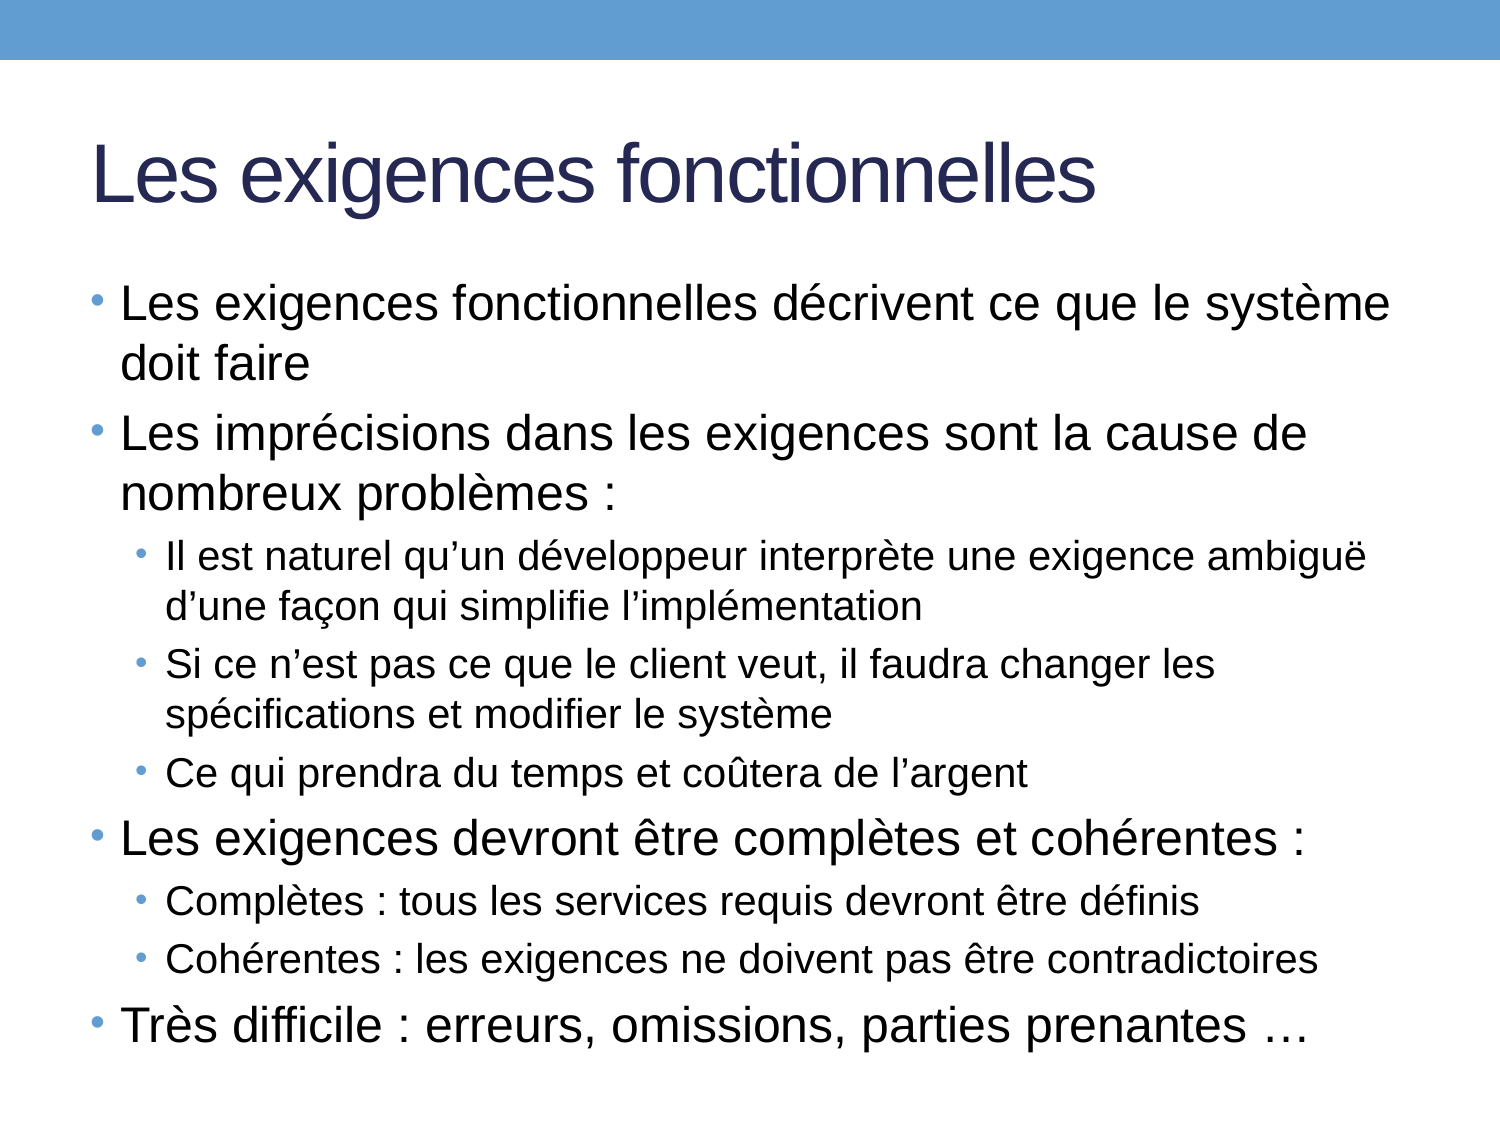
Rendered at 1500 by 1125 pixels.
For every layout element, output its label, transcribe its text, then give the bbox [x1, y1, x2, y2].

list Les exigences fonctionnelles décrivent ce que le système doit faire Les imprécisions dans les exigences sont la cause de nombreux problèmes : Il est naturel qu’un développeur interprète une exigence ambiguë d’une façon qui simplifie l’implémentation Si ce n’est pas ce que le client veut, il faudra changer les spécifications et modifier le système Ce qui prendra du temps et coûtera de l’argent Les exigences devront être complètes et cohérentes : Complètes : tous les services requis devront être définis Cohérentes : les exigences ne doivent pas être contradictoires Très difficile : erreurs, omissions, parties prenantes … [75, 262, 1425, 1063]
title Les exigences fonctionnelles [75, 87, 1425, 250]
